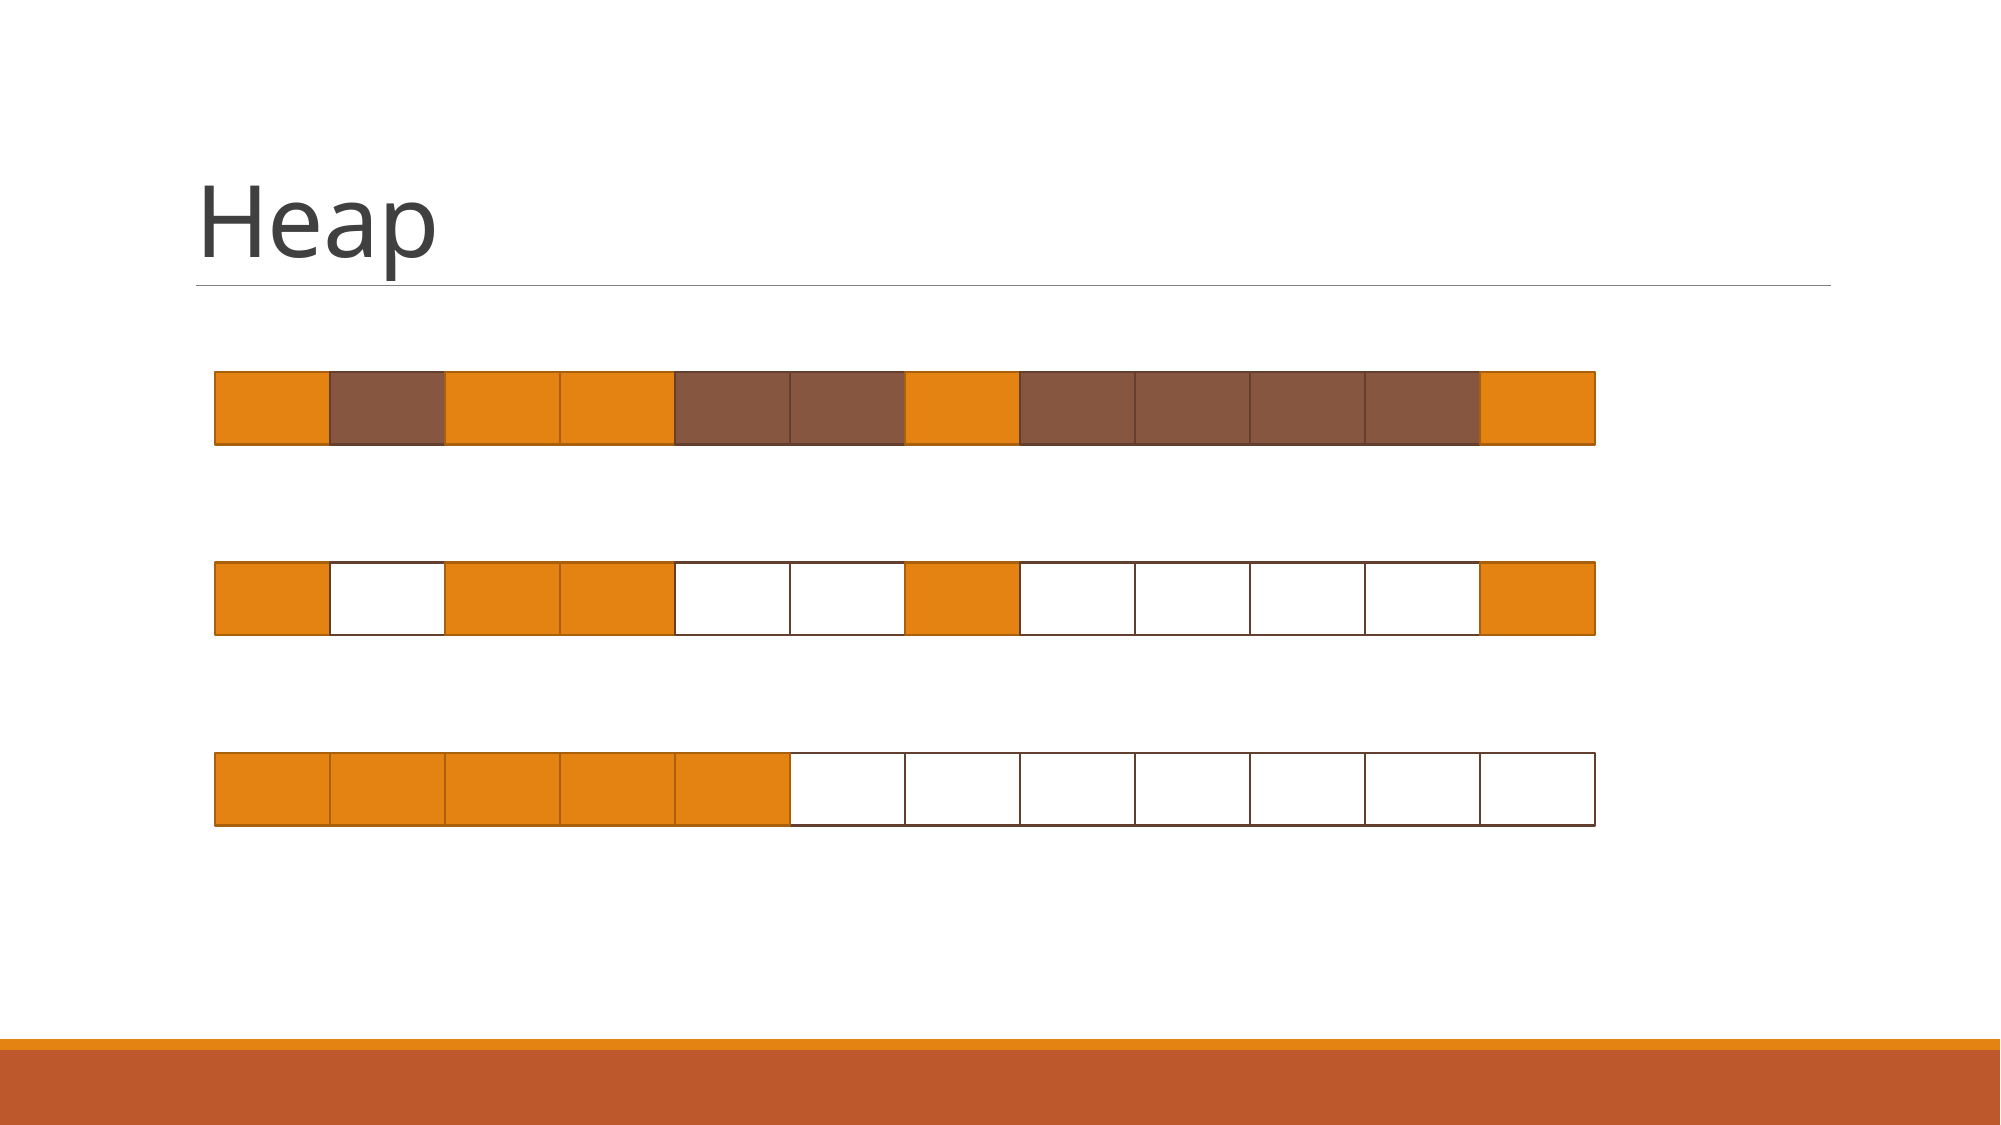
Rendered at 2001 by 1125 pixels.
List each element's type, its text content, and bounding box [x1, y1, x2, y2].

text_box [789, 371, 904, 446]
text_box [1481, 752, 1596, 827]
text_box [559, 371, 674, 446]
text_box [1249, 561, 1364, 636]
text_box [1364, 561, 1479, 636]
text_box [1249, 371, 1364, 446]
text_box [444, 371, 559, 446]
text_box [904, 561, 1019, 636]
text_box [904, 371, 1019, 446]
text_box [1479, 561, 1596, 636]
text_box [1134, 371, 1249, 446]
text_box [1019, 371, 1134, 446]
text_box [1134, 752, 1249, 827]
text_box [1479, 371, 1596, 446]
text_box [444, 561, 559, 636]
text_box [329, 561, 444, 636]
text_box [1019, 561, 1134, 636]
text_box [791, 752, 906, 827]
text_box [1019, 752, 1134, 827]
text_box [1364, 371, 1479, 446]
text_box [561, 752, 674, 827]
text_box [789, 561, 904, 636]
text_box [906, 752, 1019, 827]
text_box [329, 371, 444, 446]
text_box [214, 752, 329, 827]
title Heap [180, 47, 1830, 285]
text_box [674, 561, 789, 636]
text_box [559, 561, 674, 636]
text_box [1134, 561, 1249, 636]
text_box [1249, 752, 1364, 827]
text_box [444, 752, 561, 827]
text_box [214, 561, 329, 636]
text_box [674, 752, 791, 827]
text_box [1364, 752, 1481, 827]
text_box [674, 371, 789, 446]
text_box [214, 371, 329, 446]
text_box [329, 752, 444, 827]
